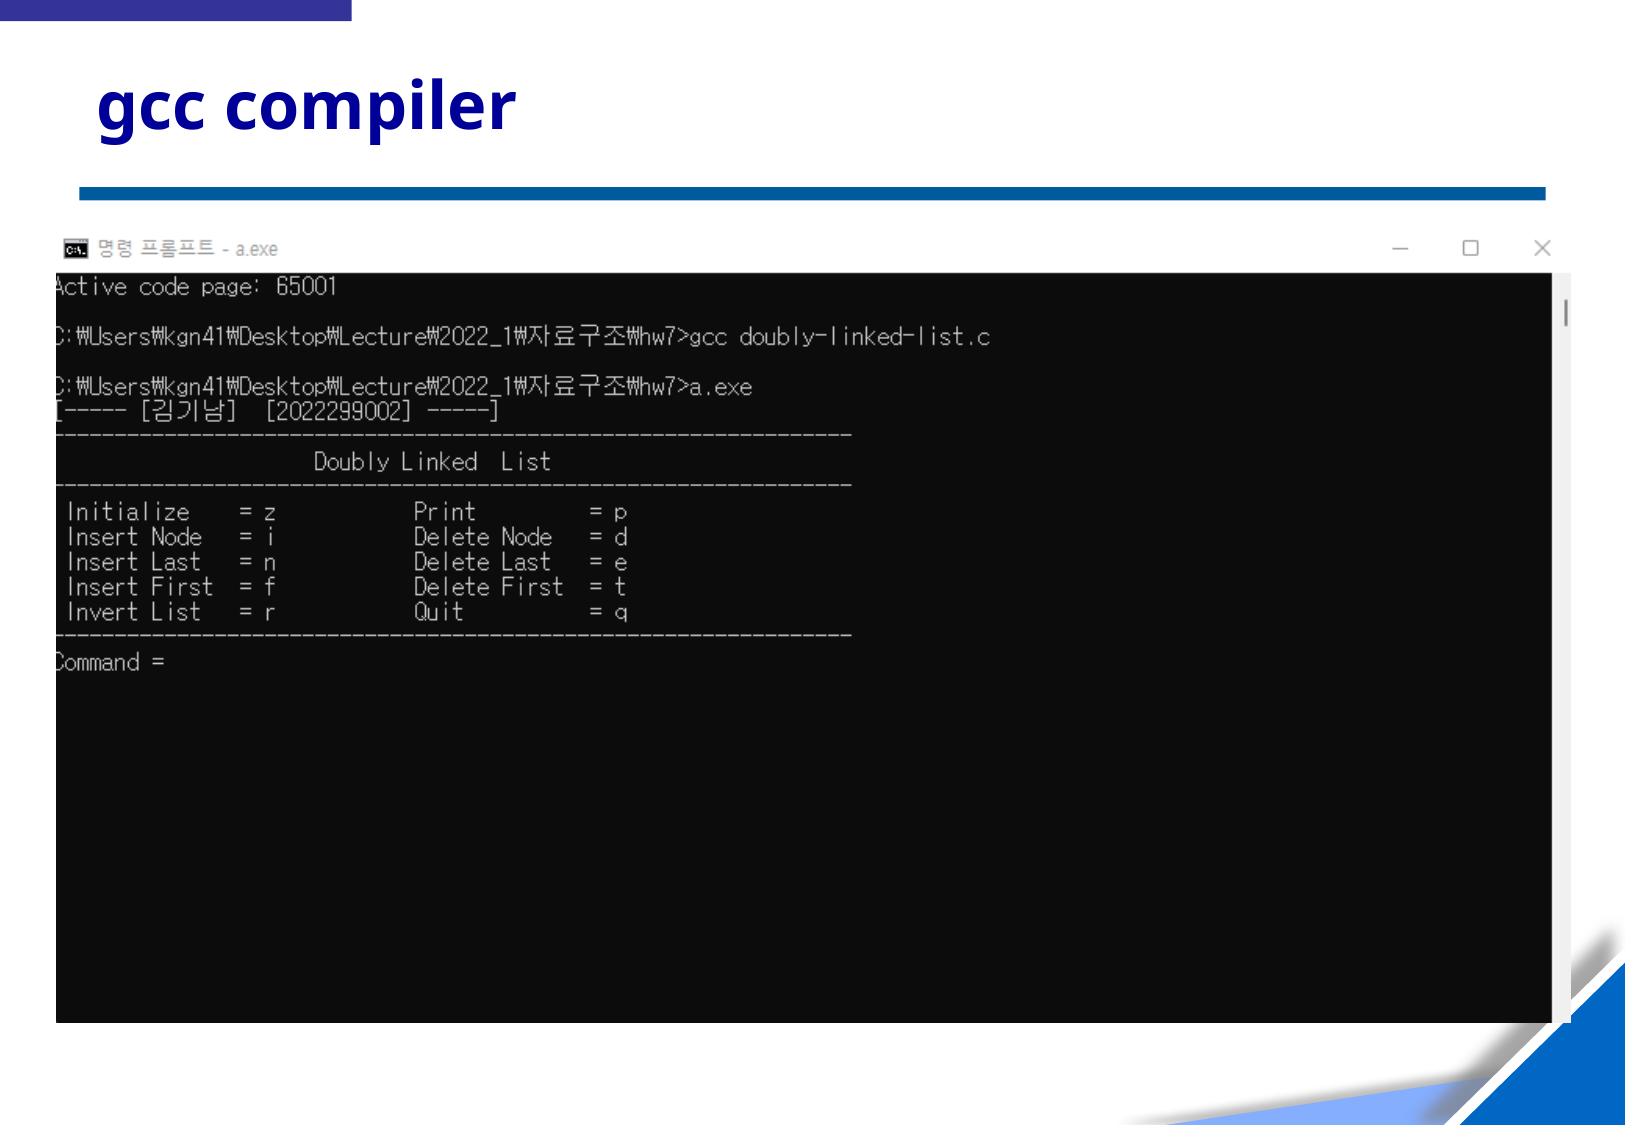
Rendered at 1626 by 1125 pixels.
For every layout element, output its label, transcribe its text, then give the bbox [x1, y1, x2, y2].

picture [56, 231, 1571, 1023]
title gcc compiler [81, 45, 1544, 161]
